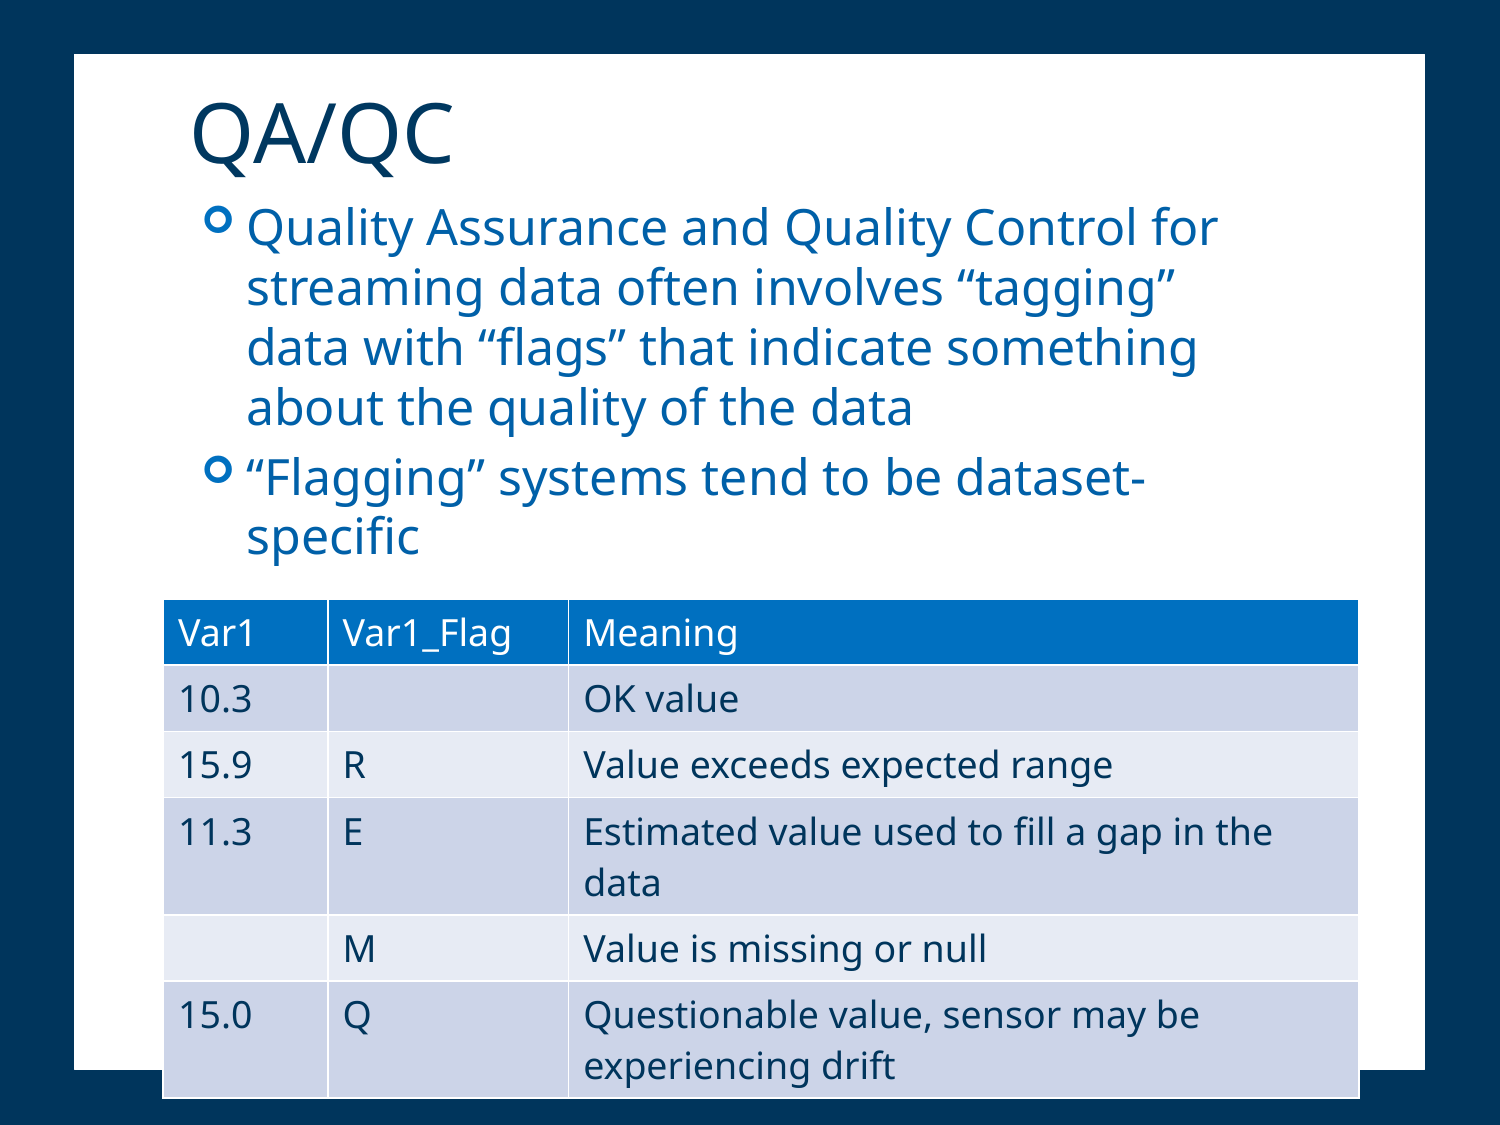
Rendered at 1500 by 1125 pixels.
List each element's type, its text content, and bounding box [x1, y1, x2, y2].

table_cell Value exceeds expected range [569, 732, 1358, 797]
table_cell R [329, 732, 568, 797]
table_header Var1_Flag [329, 600, 568, 664]
table_cell 15.0 [164, 982, 327, 1097]
table_cell M [329, 916, 568, 980]
list Quality Assurance and Quality Control for streaming data often involves “tagging” data with “flags” that indicate something about the quality of the data “Flagging” systems tend to be dataset-specific [174, 187, 1287, 598]
title QA/QC [174, 0, 1328, 188]
table_cell [164, 916, 327, 980]
table_cell Estimated value used to fill a gap in the data [569, 798, 1358, 914]
table_header Meaning [569, 600, 1358, 664]
table_cell E [329, 798, 568, 914]
table_cell OK value [569, 666, 1358, 731]
table_cell Value is missing or null [569, 916, 1358, 980]
table_cell 10.3 [164, 666, 327, 731]
table_header Var1 [164, 600, 327, 664]
table_cell 15.9 [164, 732, 327, 797]
table_cell Q [329, 982, 568, 1097]
table_cell Questionable value, sensor may be experiencing drift [569, 982, 1358, 1097]
table_cell [329, 666, 568, 731]
table_cell 11.3 [164, 798, 327, 914]
